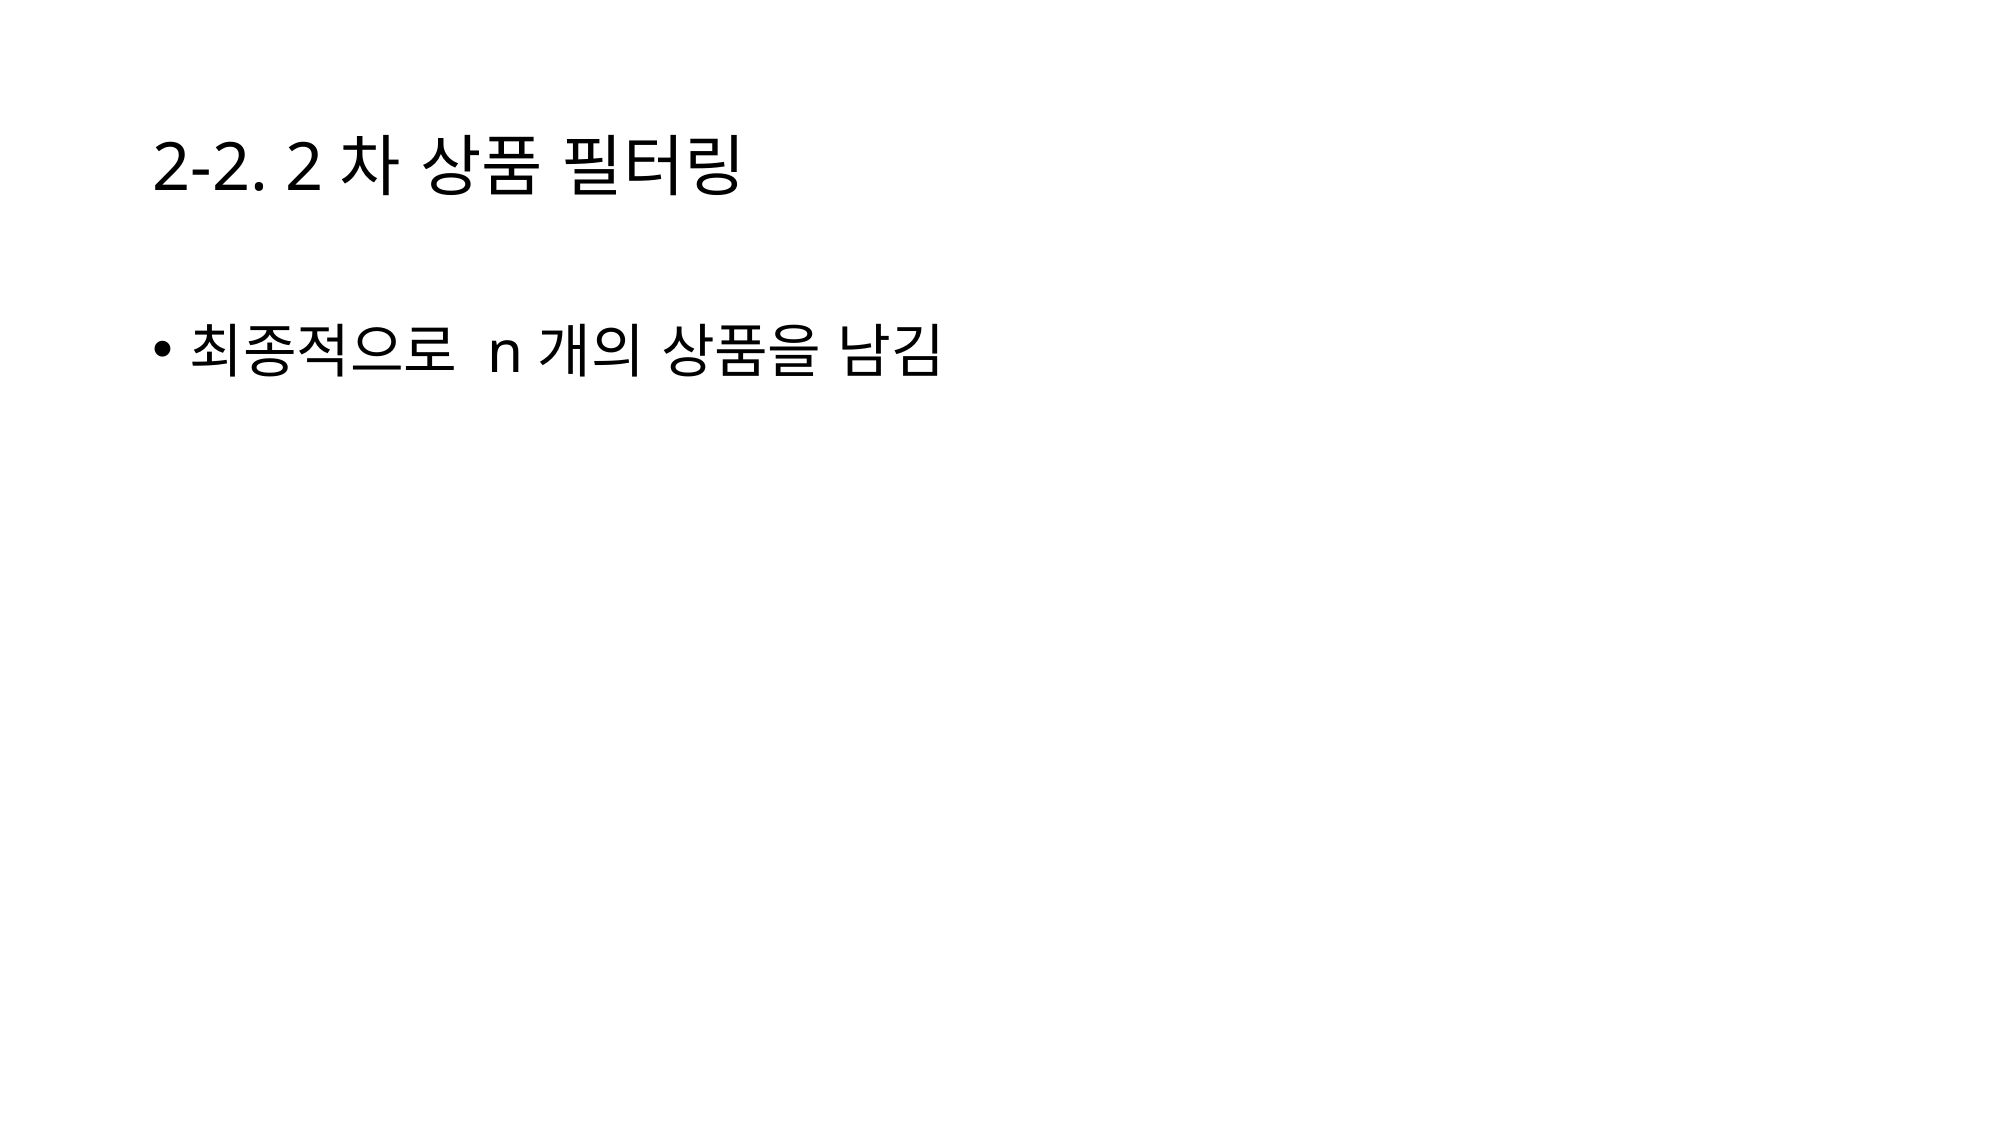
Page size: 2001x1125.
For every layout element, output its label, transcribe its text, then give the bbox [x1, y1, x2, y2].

title 2-2. 2차 상품 필터링 [137, 59, 1863, 278]
list 최종적으로 n개의 상품을 남김 [137, 299, 1863, 1014]
